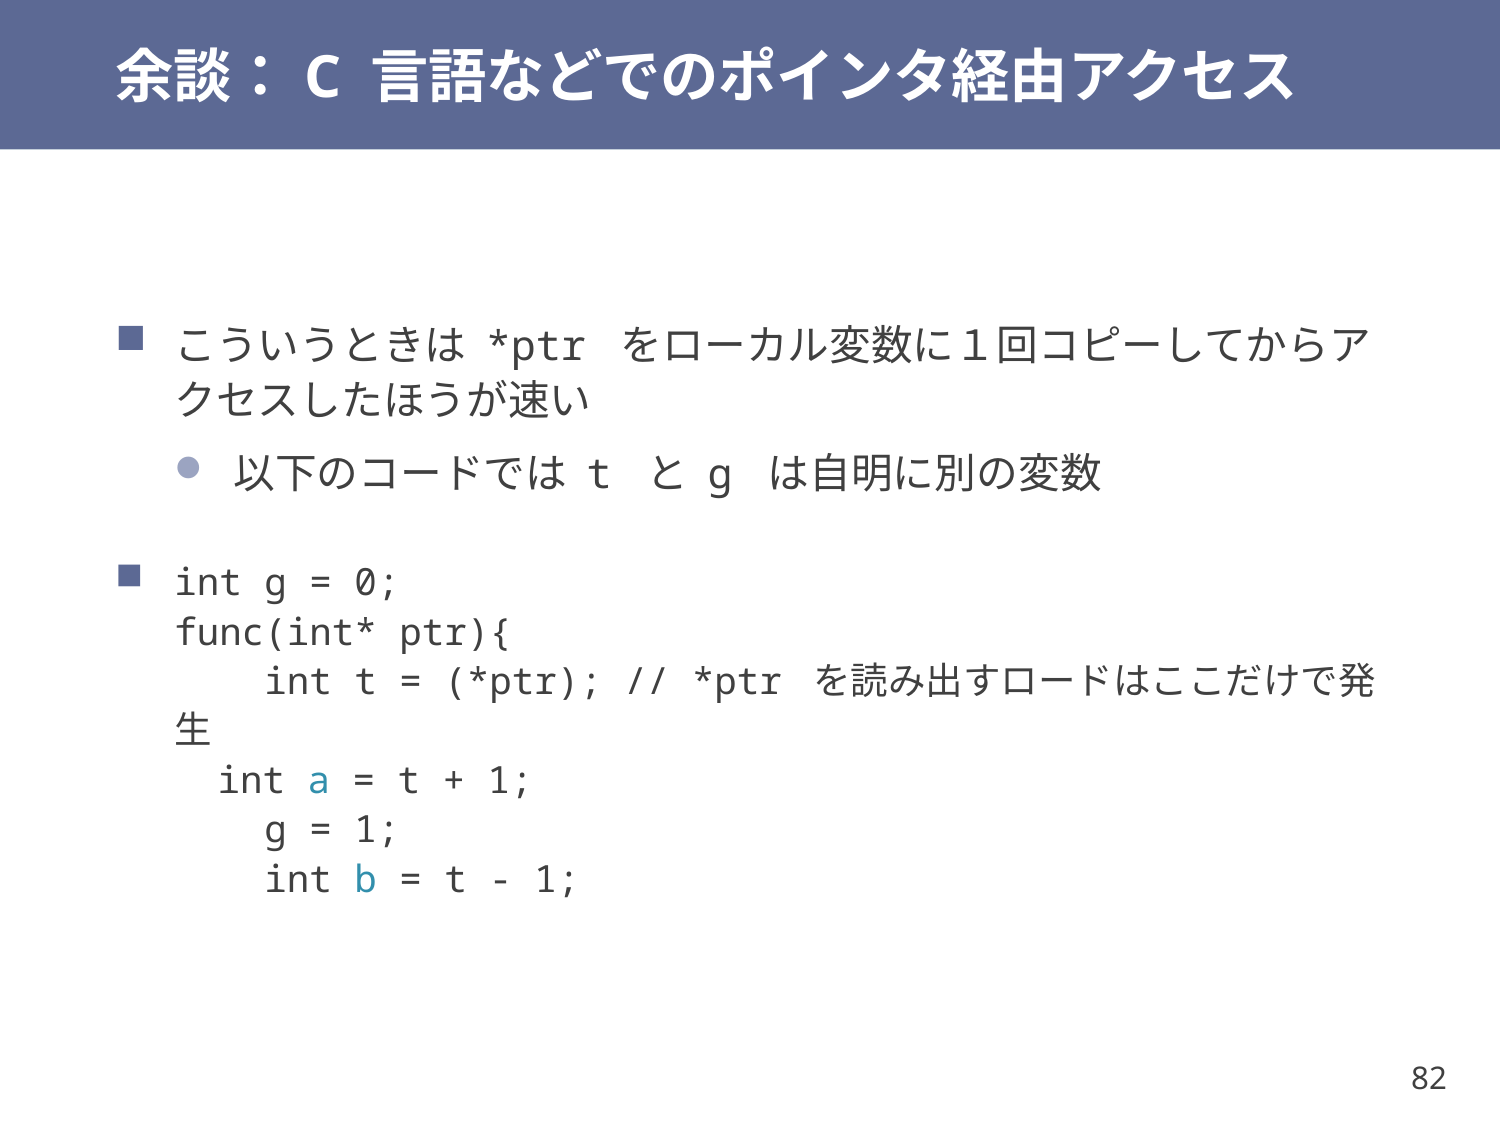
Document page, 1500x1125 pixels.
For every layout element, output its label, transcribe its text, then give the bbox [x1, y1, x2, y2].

title 余談：C 言語などでのポインタ経由アクセス [100, 0, 1500, 150]
list こういうときは *ptr をローカル変数に１回コピーしてからアクセスしたほうが速い 以下のコードでは t と g は自明に別の変数 int g = 0; func(int* ptr){ int t = (*ptr); // *ptr を読み出すロードはここだけで発生 int a = t + 1; g = 1; int b = t - 1; [100, 178, 1400, 1036]
